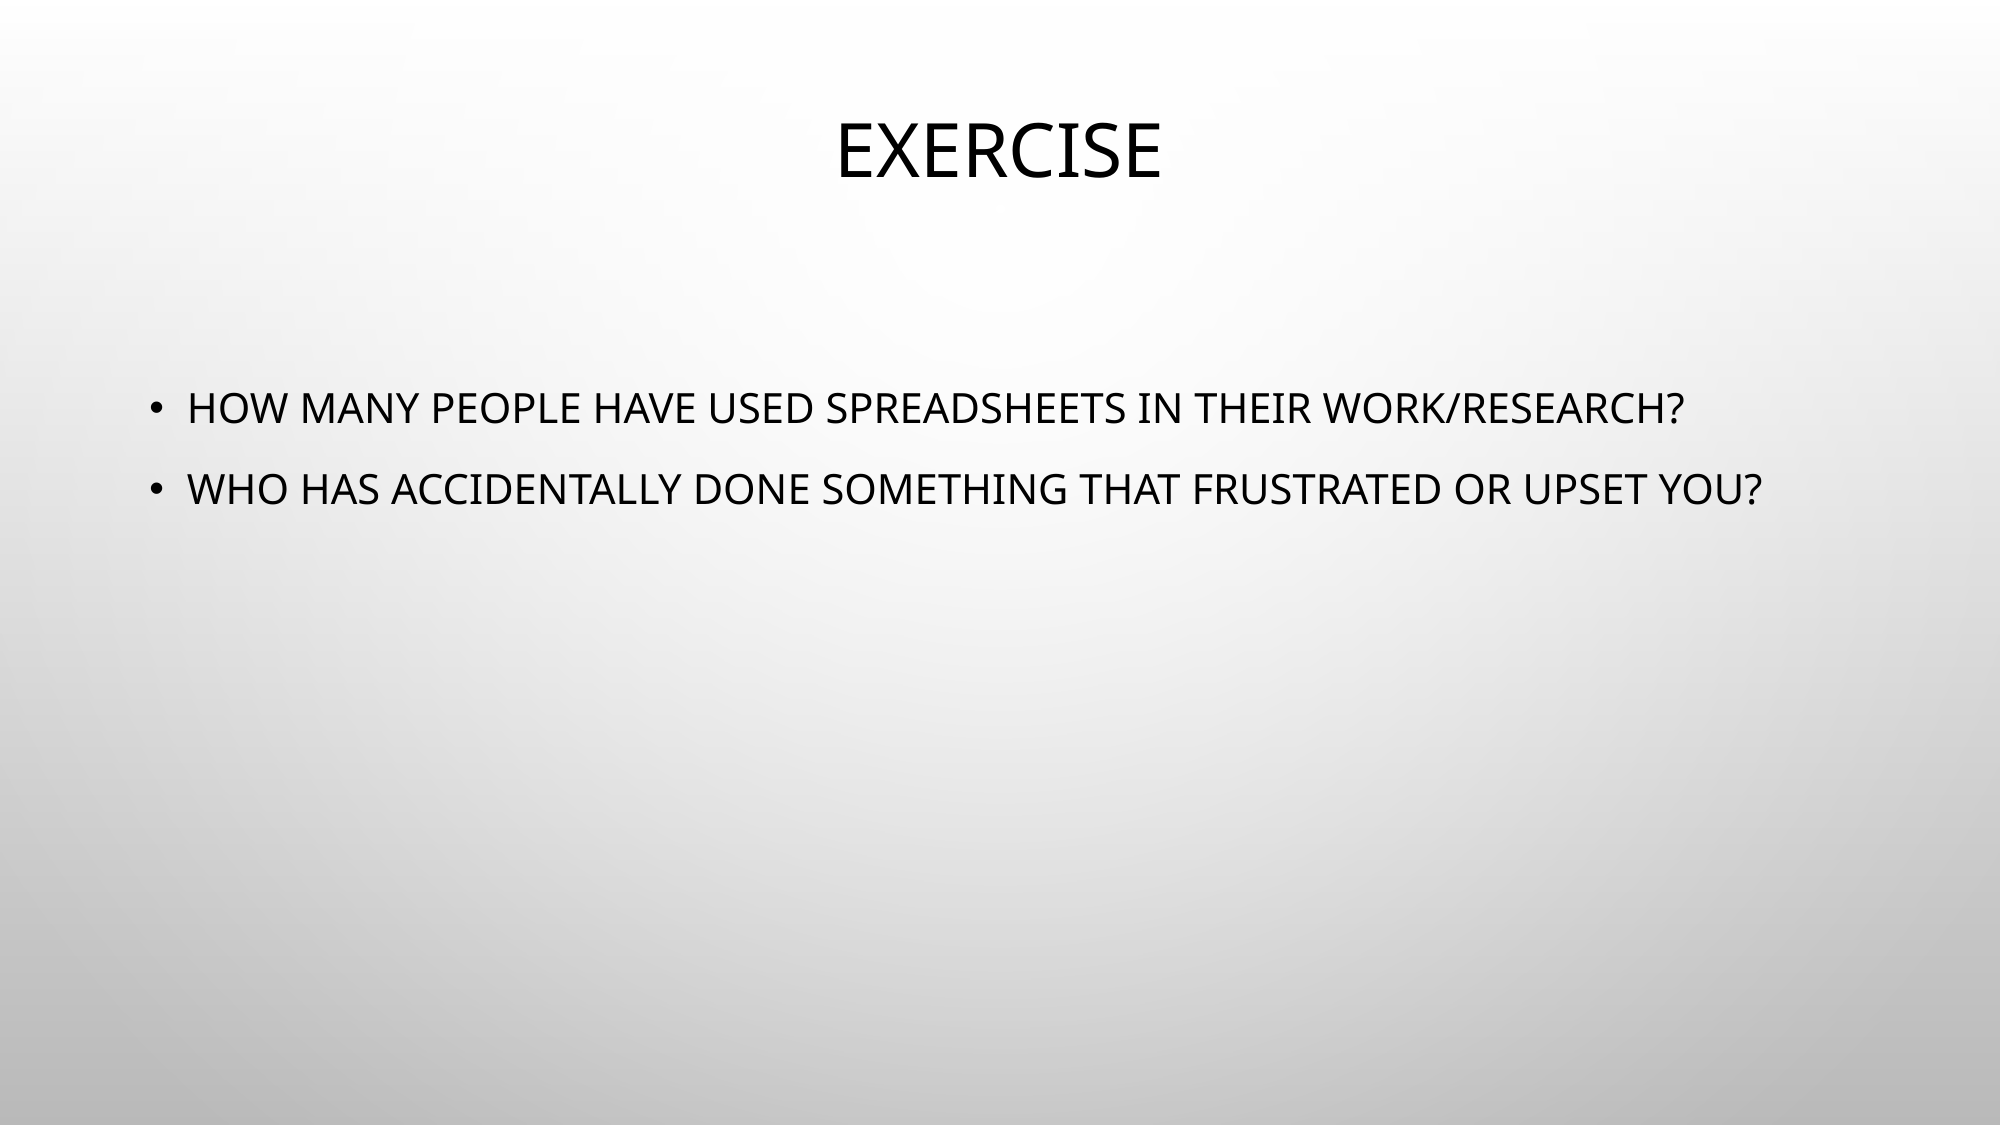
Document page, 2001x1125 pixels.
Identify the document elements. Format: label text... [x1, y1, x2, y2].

title Exercise [132, 73, 1868, 233]
picture [0, 0, 2000, 1125]
list How many people have used spreadsheets in their work/research? WHO has accidentally done something that frustrated or upset you? [134, 364, 1866, 962]
